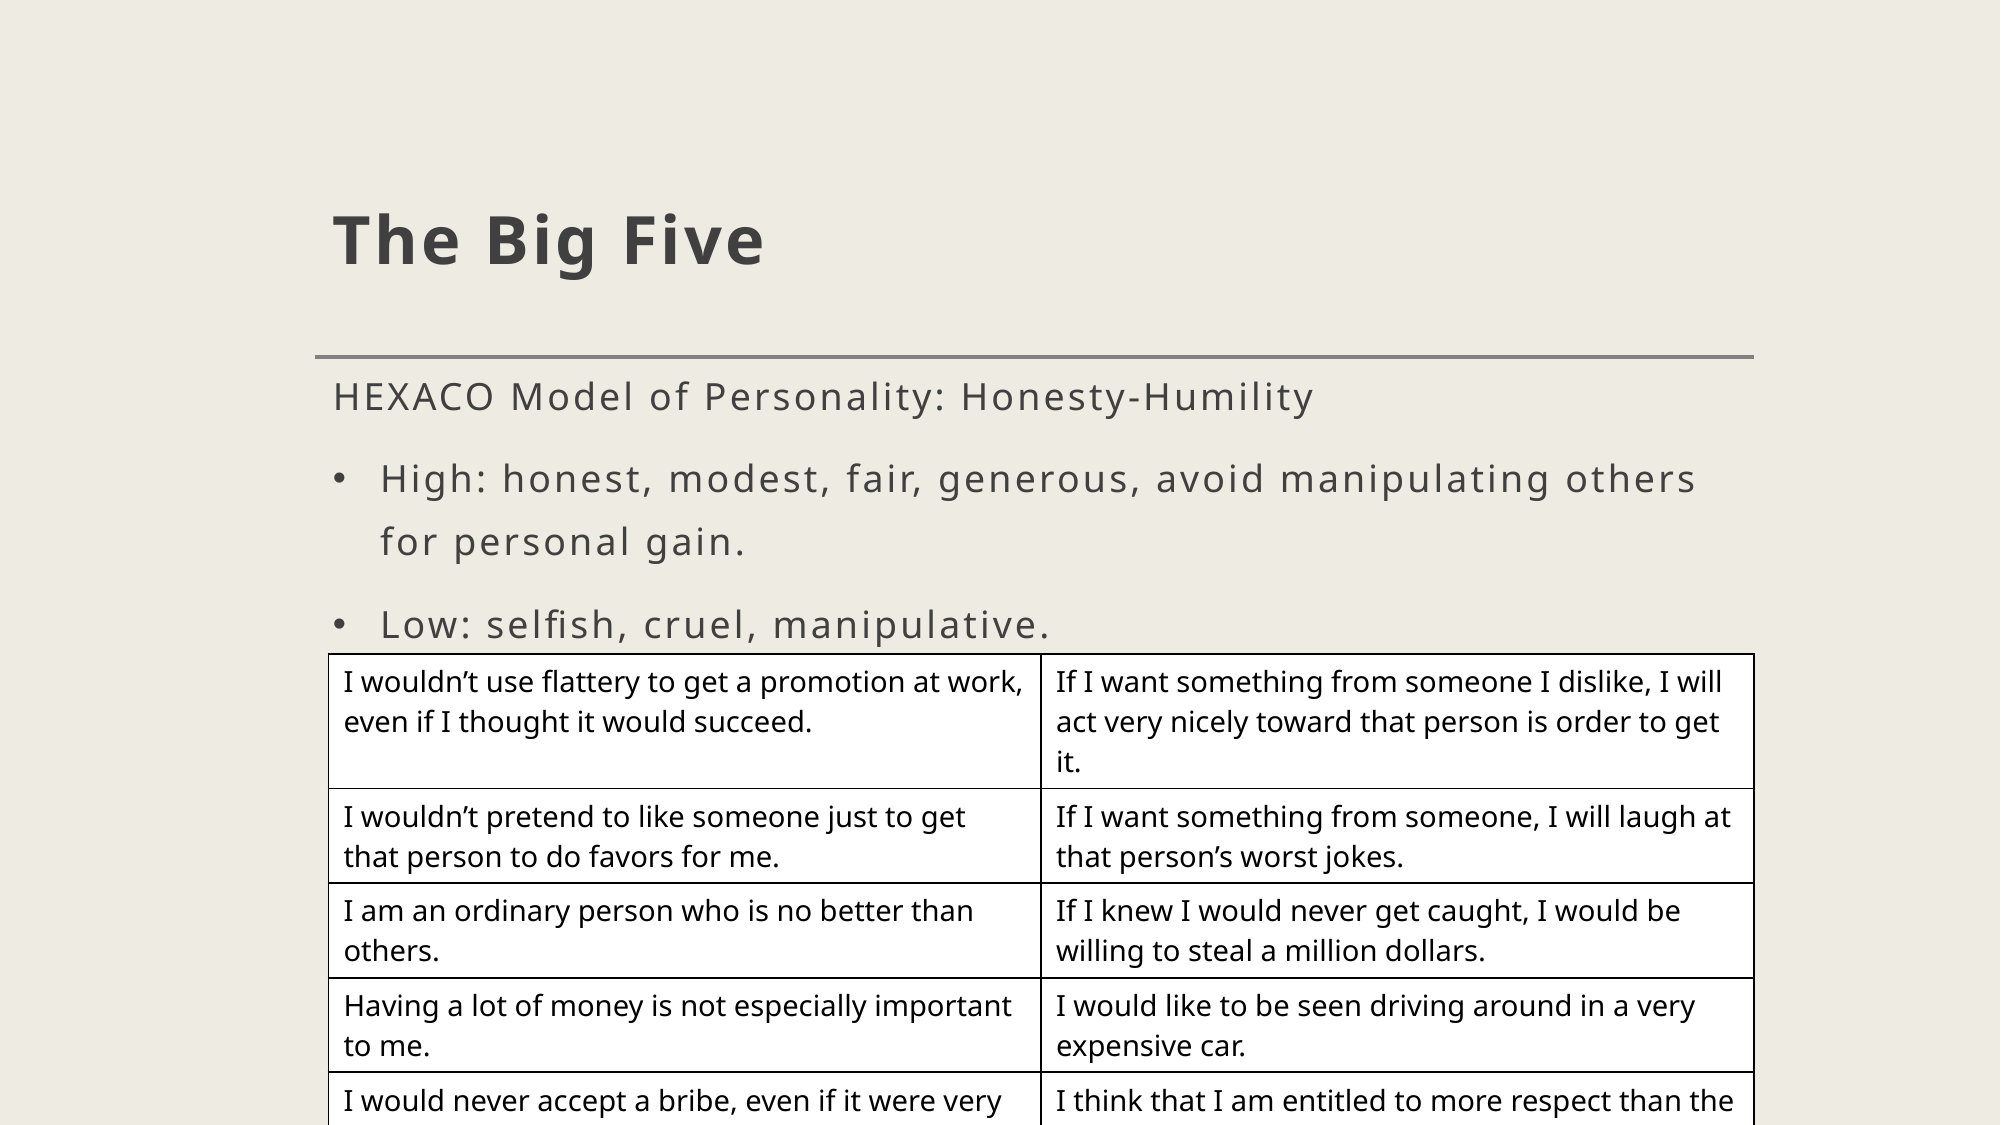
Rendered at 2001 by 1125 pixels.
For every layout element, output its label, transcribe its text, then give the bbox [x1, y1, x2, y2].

table_cell If I knew I would never get caught, I would be willing to steal a million dollars. [1042, 884, 1753, 977]
table_cell I wouldn’t pretend to like someone just to get that person to do favors for me. [329, 789, 1040, 882]
table_cell I think that I am entitled to more respect than the average person. [1042, 1073, 1753, 1125]
table_cell I would never accept a bribe, even if it were very large. [329, 1073, 1040, 1125]
table_cell I am an ordinary person who is no better than others. [329, 884, 1040, 977]
list HEXACO Model of Personality: Honesty-Humility High: honest, modest, fair, generous, avoid manipulating others for personal gain. Low: selfish, cruel, manipulative. [315, 337, 1754, 979]
title The Big Five [315, 72, 1754, 294]
table_cell If I want something from someone, I will laugh at that person’s worst jokes. [1042, 789, 1753, 882]
table_cell I would like to be seen driving around in a very expensive car. [1042, 979, 1753, 1071]
table_header If I want something from someone I dislike, I will act very nicely toward that person is order to get it. [1042, 655, 1753, 788]
table_header I wouldn’t use flattery to get a promotion at work, even if I thought it would succeed. [329, 655, 1040, 788]
table_cell Having a lot of money is not especially important to me. [329, 979, 1040, 1071]
